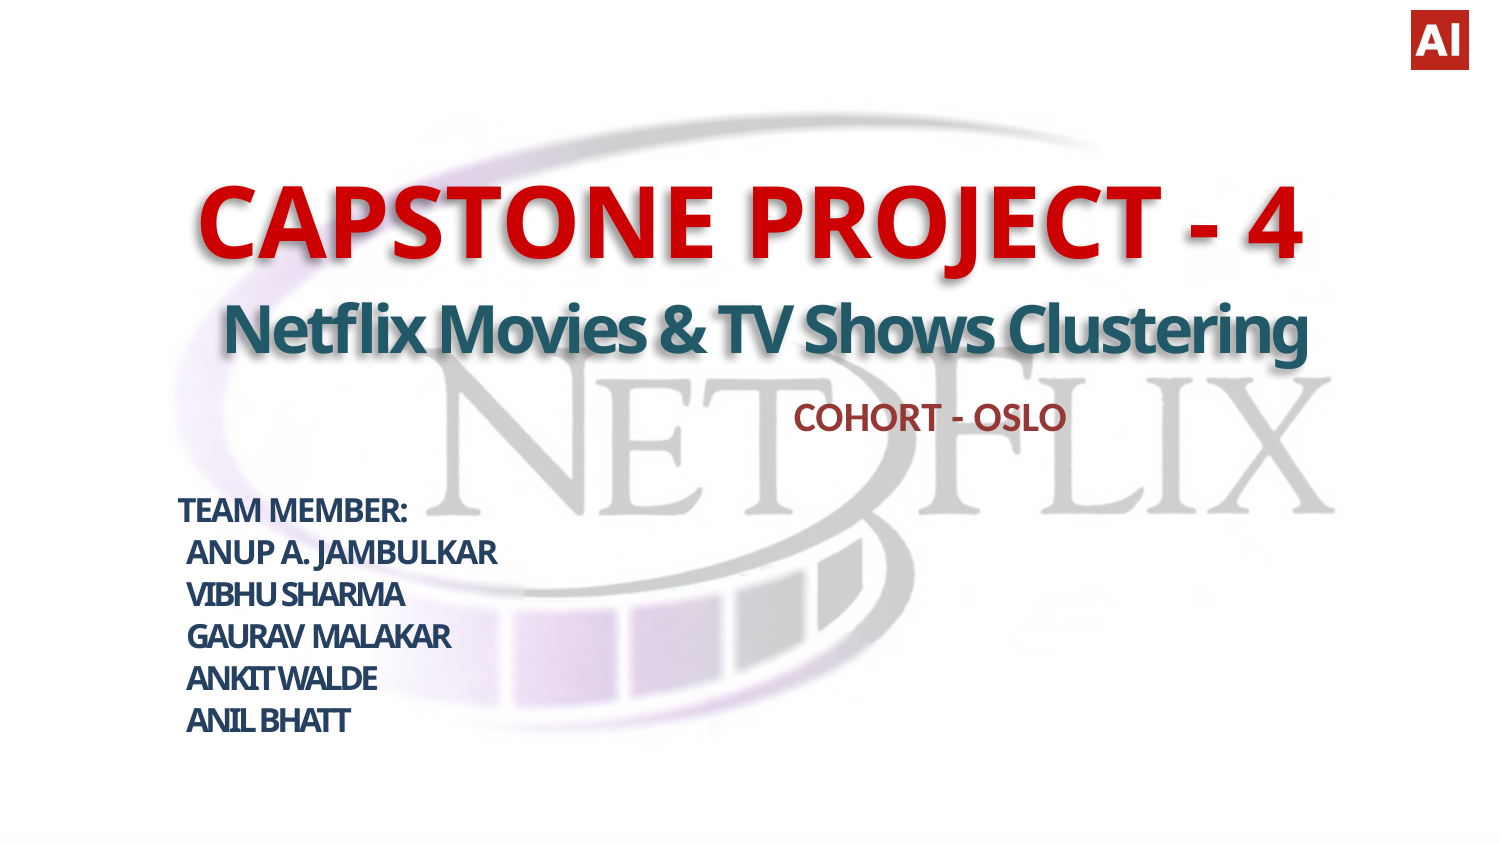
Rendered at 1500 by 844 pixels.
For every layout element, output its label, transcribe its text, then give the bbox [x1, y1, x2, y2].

text_box TEAM MEMBER: ANUP A. JAMBULKAR VIBHU SHARMA GAURAV MALAKAR ANKIT WALDE ANIL BHATT [131, 487, 632, 740]
picture [1411, 10, 1469, 70]
title CAPSTONE PROJECT - 4 Netflix Movies & TV Shows Clustering [50, 271, 1450, 554]
